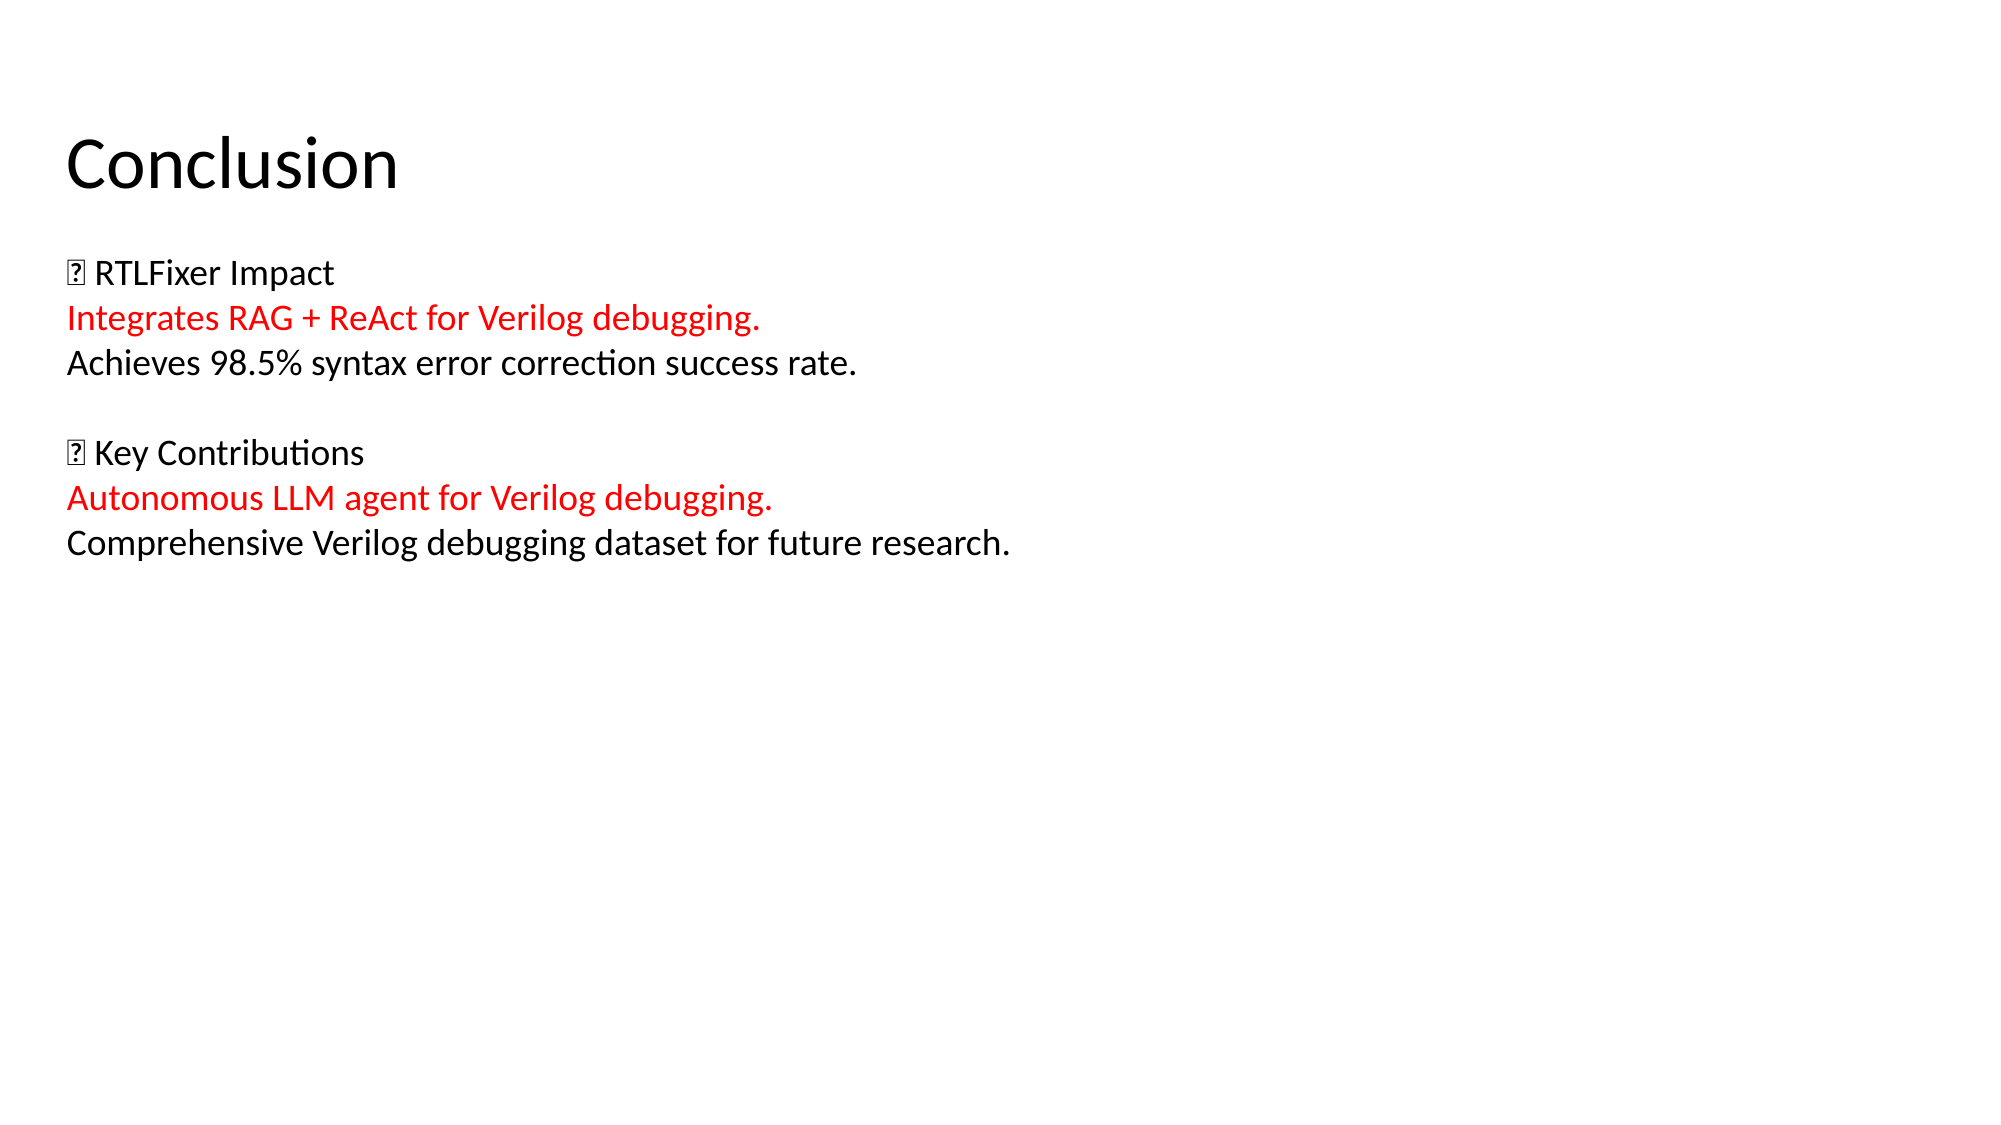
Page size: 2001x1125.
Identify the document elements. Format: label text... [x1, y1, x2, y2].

text_box Conclusion ✅ RTLFixer Impact Integrates RAG + ReAct for Verilog debugging. Achieves 98.5% syntax error correction success rate. ✅ Key Contributions Autonomous LLM agent for Verilog debugging. Comprehensive Verilog debugging dataset for future research. [52, 106, 1153, 571]
